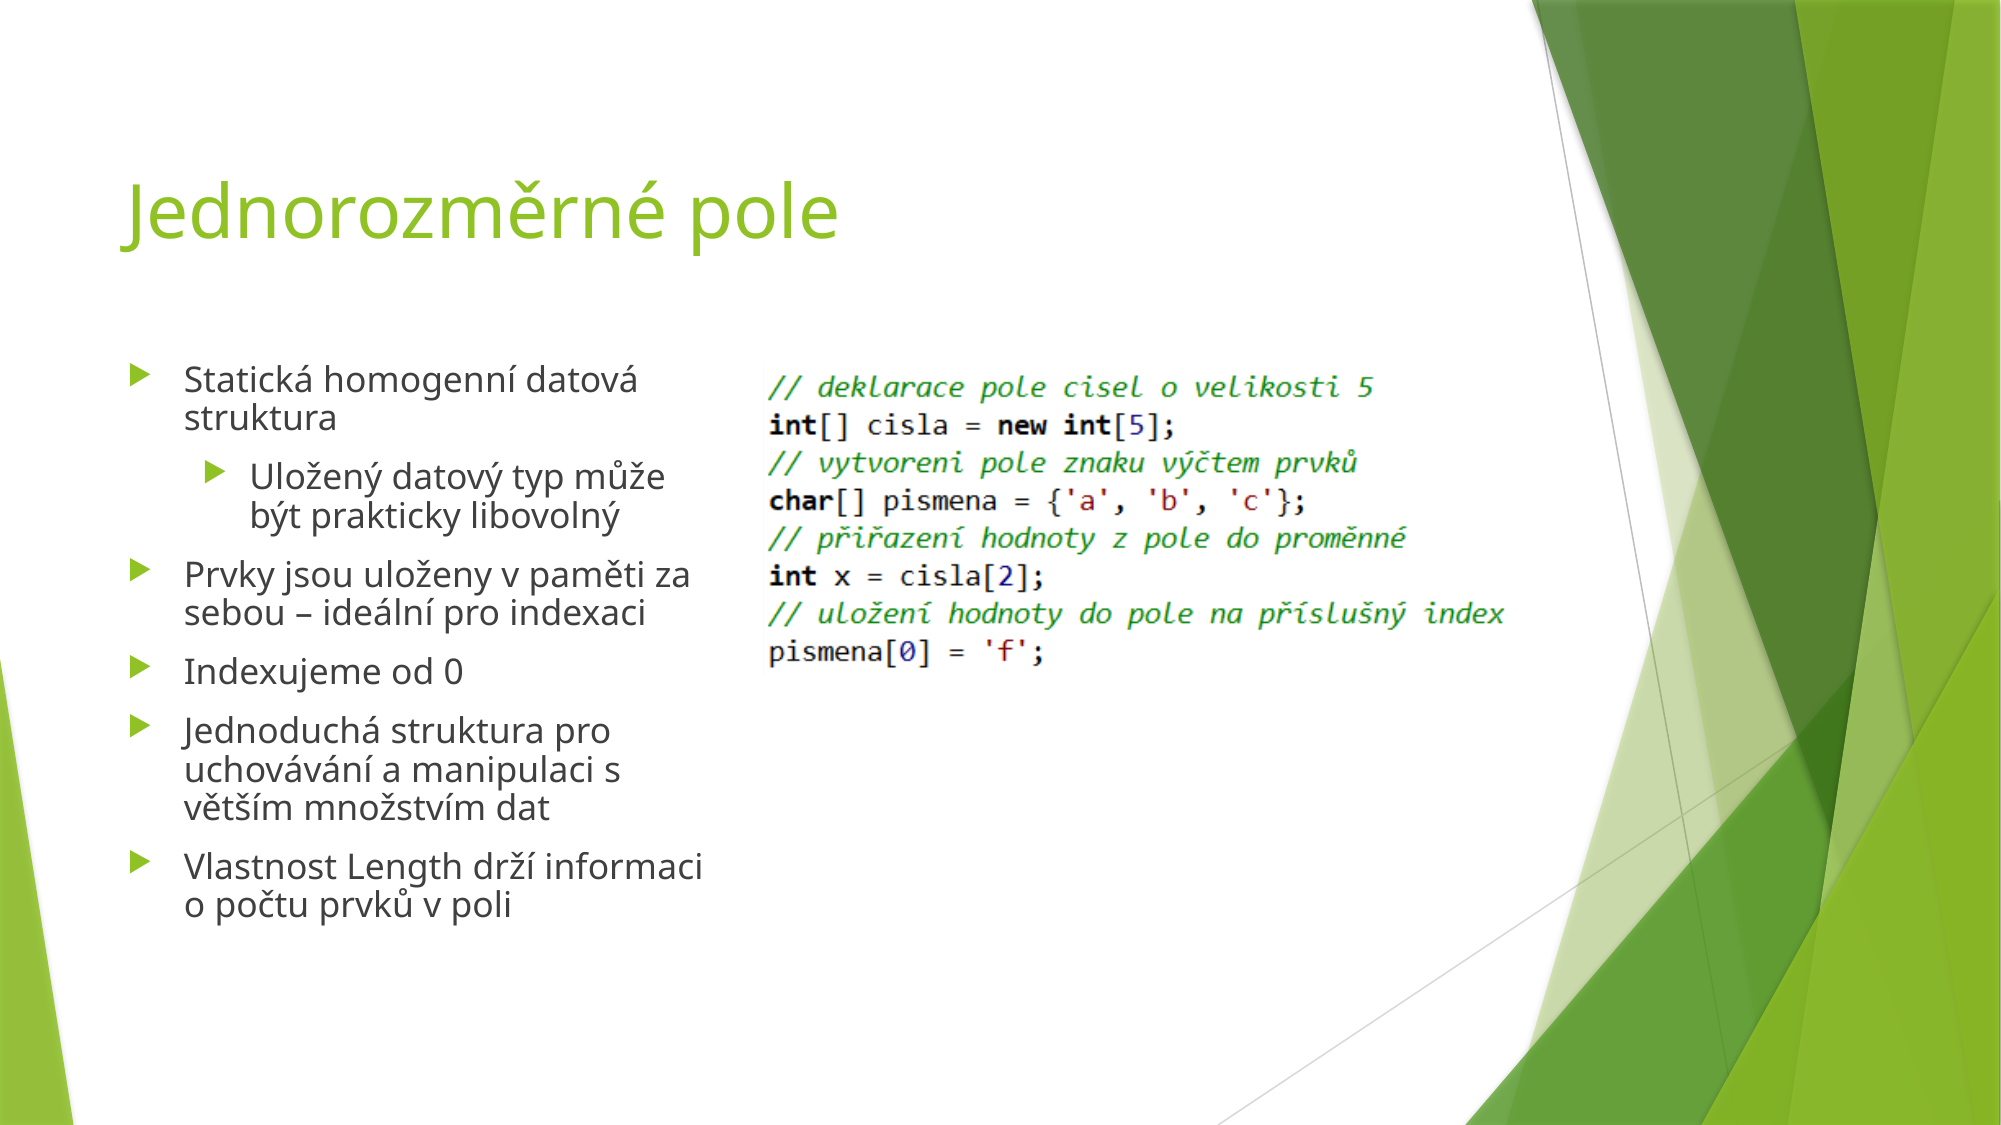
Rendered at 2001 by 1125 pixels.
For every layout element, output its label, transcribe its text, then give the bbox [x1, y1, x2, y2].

title Jednorozměrné pole [111, 99, 923, 317]
list Statická homogenní datová struktura Uložený datový typ může být prakticky libovolný Prvky jsou uloženy v paměti za sebou – ideální pro indexaci Indexujeme od 0 Jednoduchá struktura pro uchovávání a manipulaci s větším množstvím dat Vlastnost Length drží informaci o počtu prvků v poli [112, 354, 723, 939]
picture [762, 366, 1519, 677]
